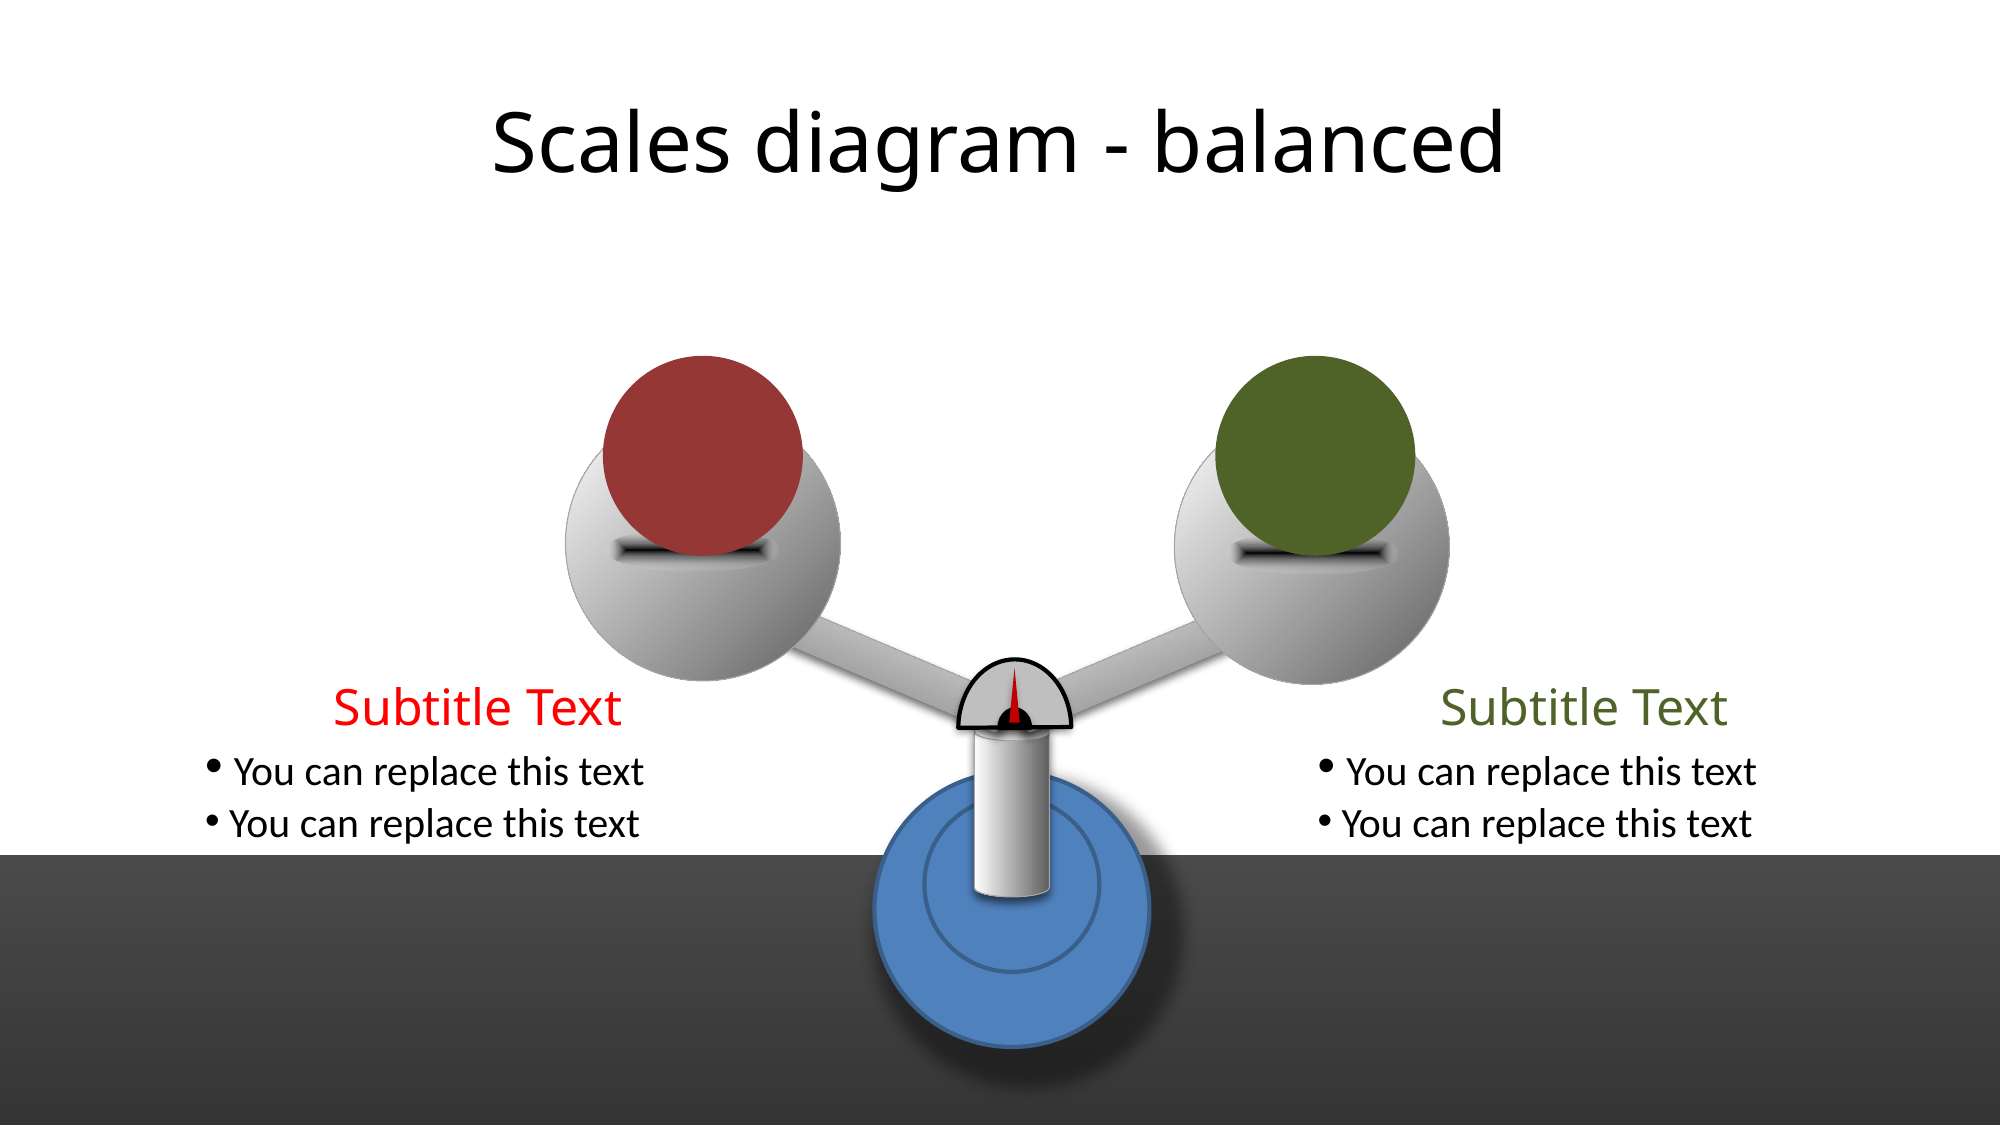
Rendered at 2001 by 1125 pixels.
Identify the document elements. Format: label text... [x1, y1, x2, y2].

text_box [0, 855, 2000, 1125]
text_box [565, 405, 1020, 682]
text_box [872, 783, 1152, 1050]
title Scales diagram - balanced [99, 45, 1900, 233]
text_box Subtitle Text You can replace this text You can replace this text [190, 668, 766, 854]
text_box Subtitle Text You can replace this text You can replace this text [1302, 668, 1866, 854]
text_box [922, 808, 1102, 975]
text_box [1215, 355, 1416, 575]
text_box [958, 659, 1072, 798]
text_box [602, 355, 804, 572]
text_box [972, 805, 1052, 900]
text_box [1006, 409, 1450, 685]
